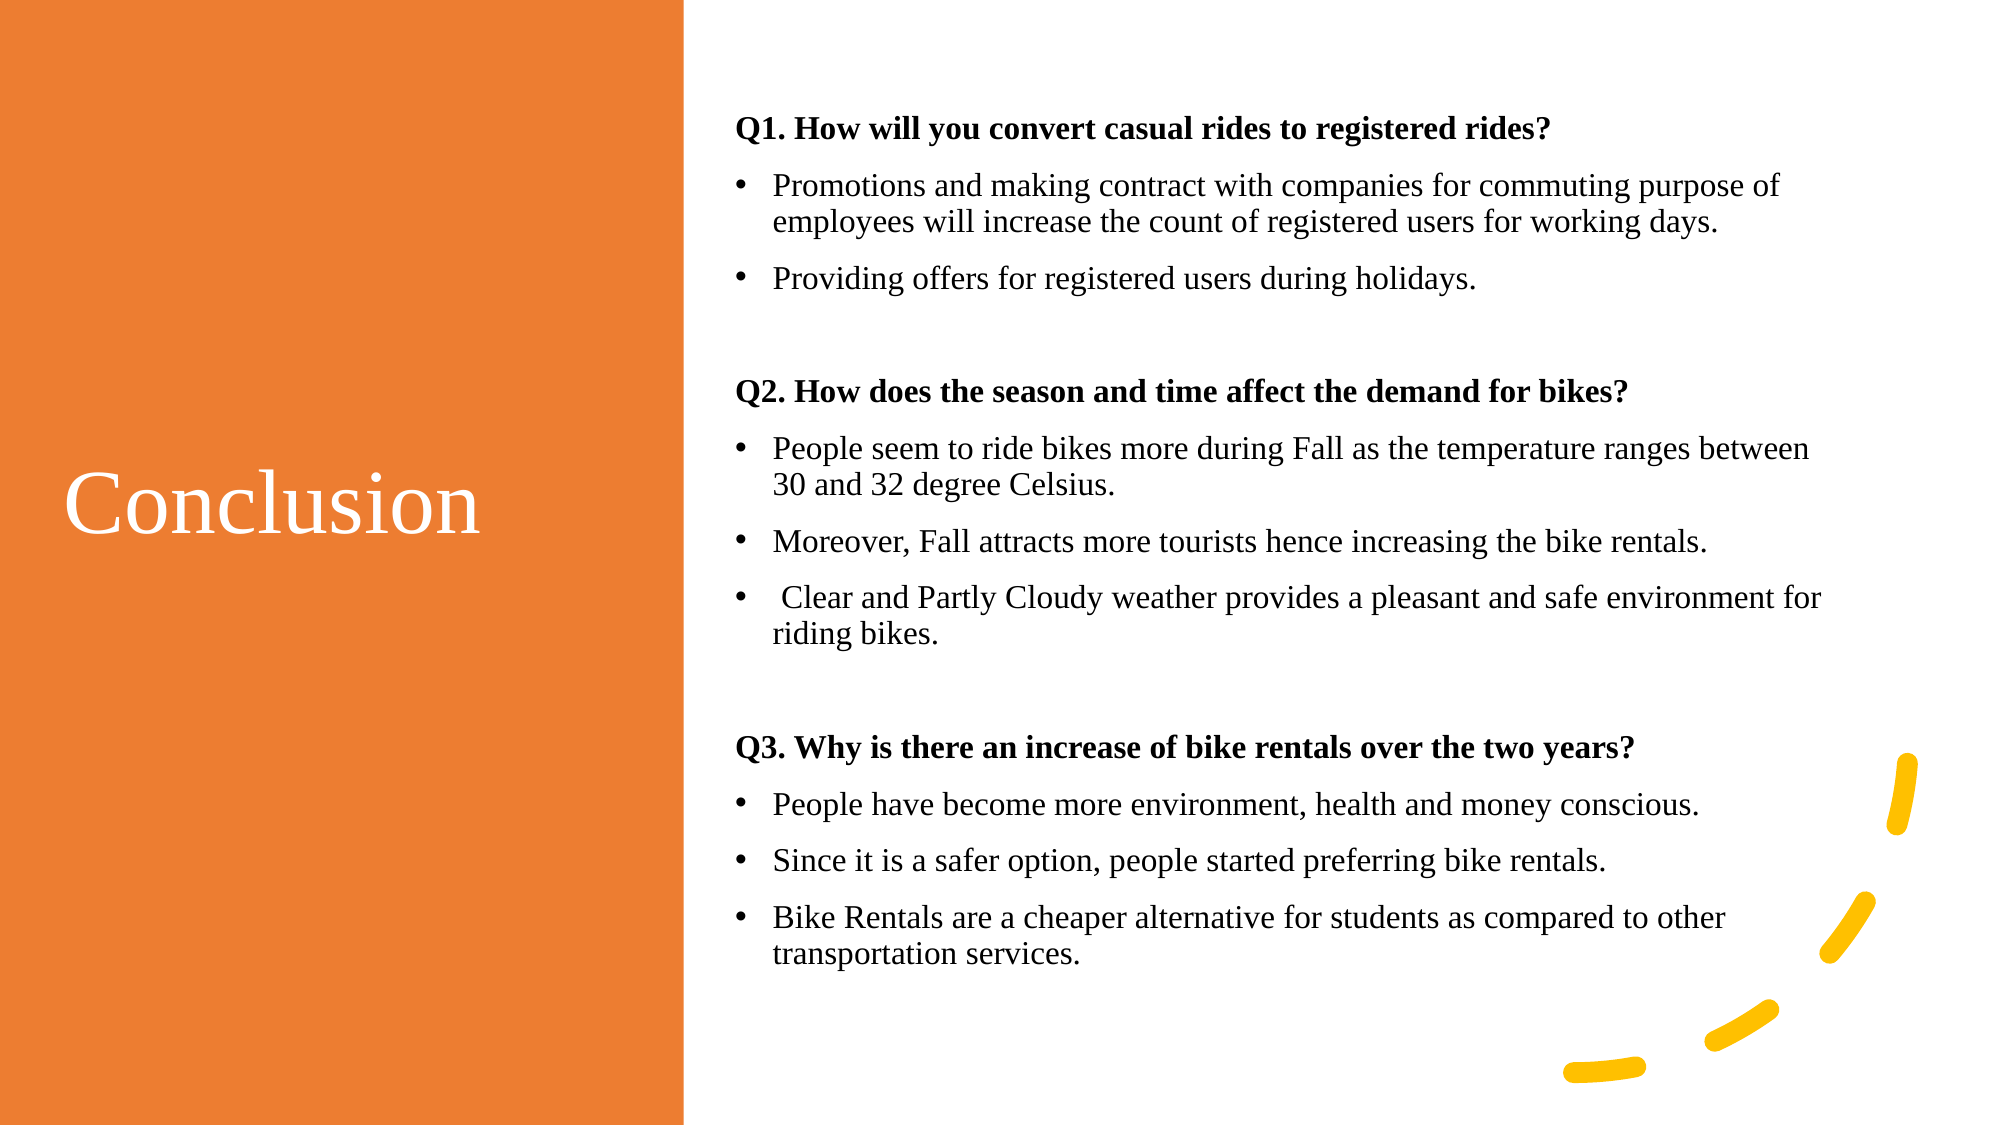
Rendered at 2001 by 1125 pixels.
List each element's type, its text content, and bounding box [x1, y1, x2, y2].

title Conclusion [48, 46, 574, 963]
text_box [0, 0, 685, 1125]
text_box [1854, 737, 1909, 921]
text_box [685, 0, 2000, 1125]
list Q1. How will you convert casual rides to registered rides? Promotions and making contract with companies for commuting purpose of employees will increase the count of registered users for working days. Providing offers for registered users during holidays. Q2. How does the season and time affect the demand for bikes? People seem to ride bikes more during Fall as the temperature ranges between 30 and 32 degree Celsius. Moreover, Fall attracts more tourists hence increasing the bike rentals. Clear and Partly Cloudy weather provides a pleasant and safe environment for riding bikes. Q3. Why is there an increase of bike rentals over the two years? People have become more environment, health and money conscious. Since it is a safer option, people started preferring bike rentals. Bike Rentals are a cheaper alternative for students as compared to other transportation services. [720, 119, 1854, 1073]
